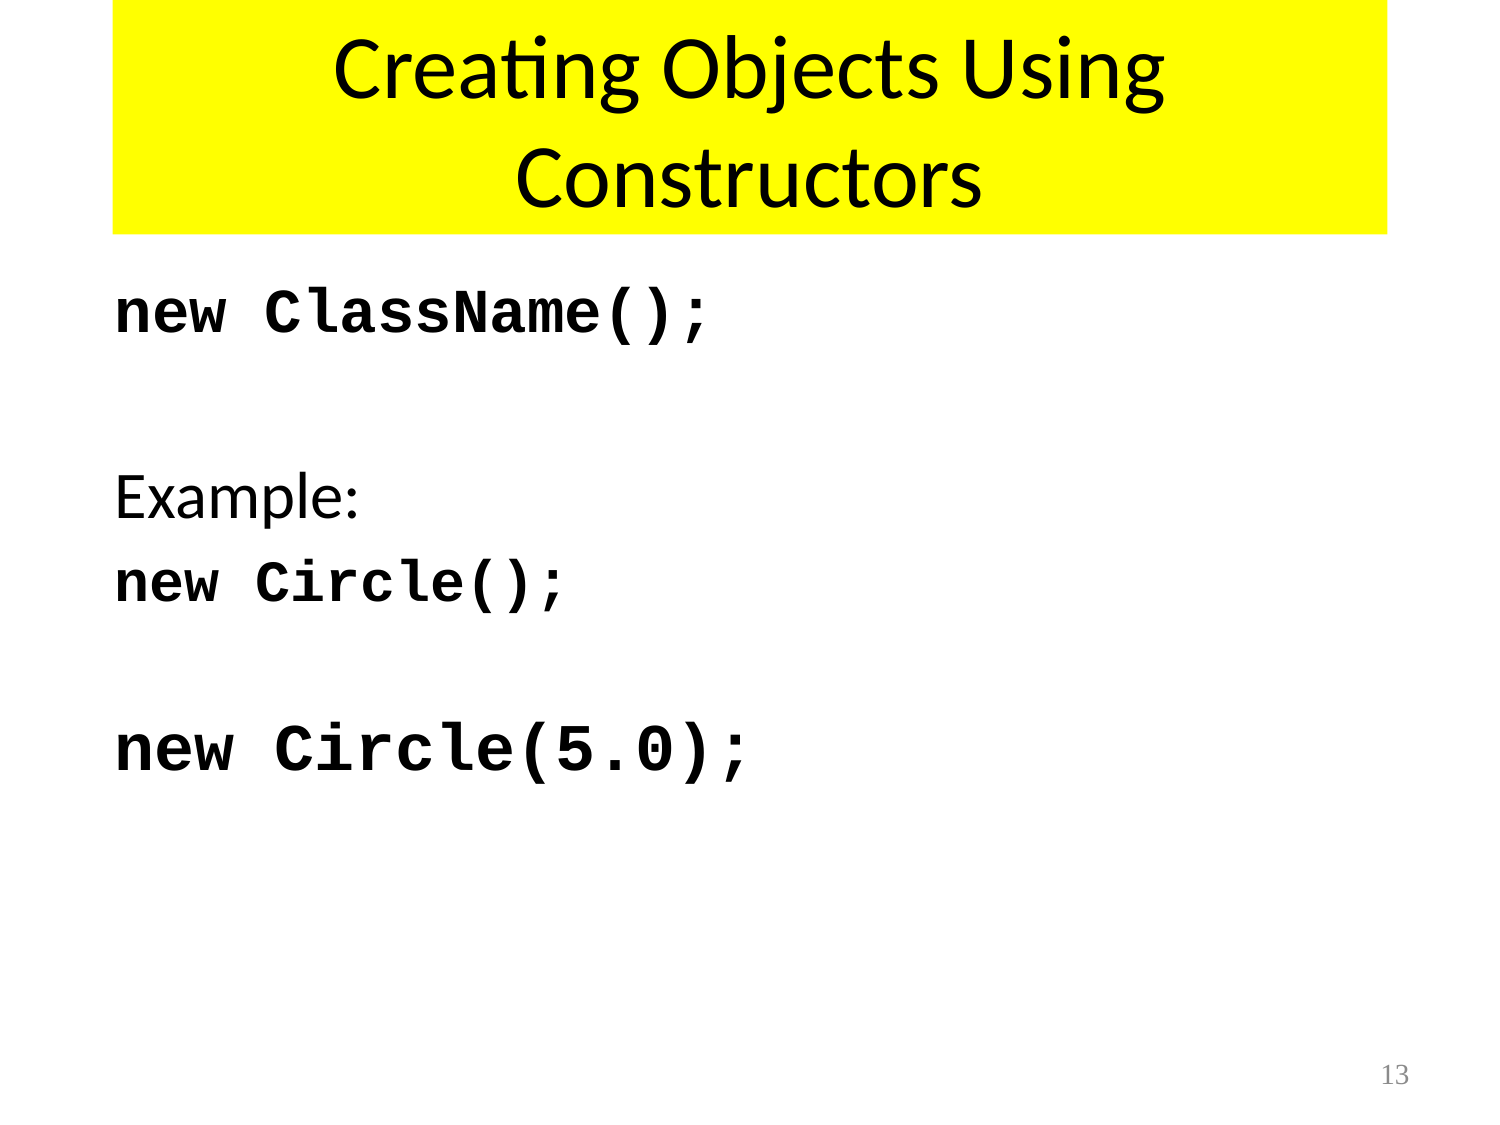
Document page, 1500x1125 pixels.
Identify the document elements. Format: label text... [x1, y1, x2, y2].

title Creating Objects Using Constructors [112, 0, 1388, 235]
list new ClassName(); Example: new Circle(); new Circle(5.0); [99, 262, 1425, 963]
slide_number 13 [1074, 1042, 1425, 1103]
